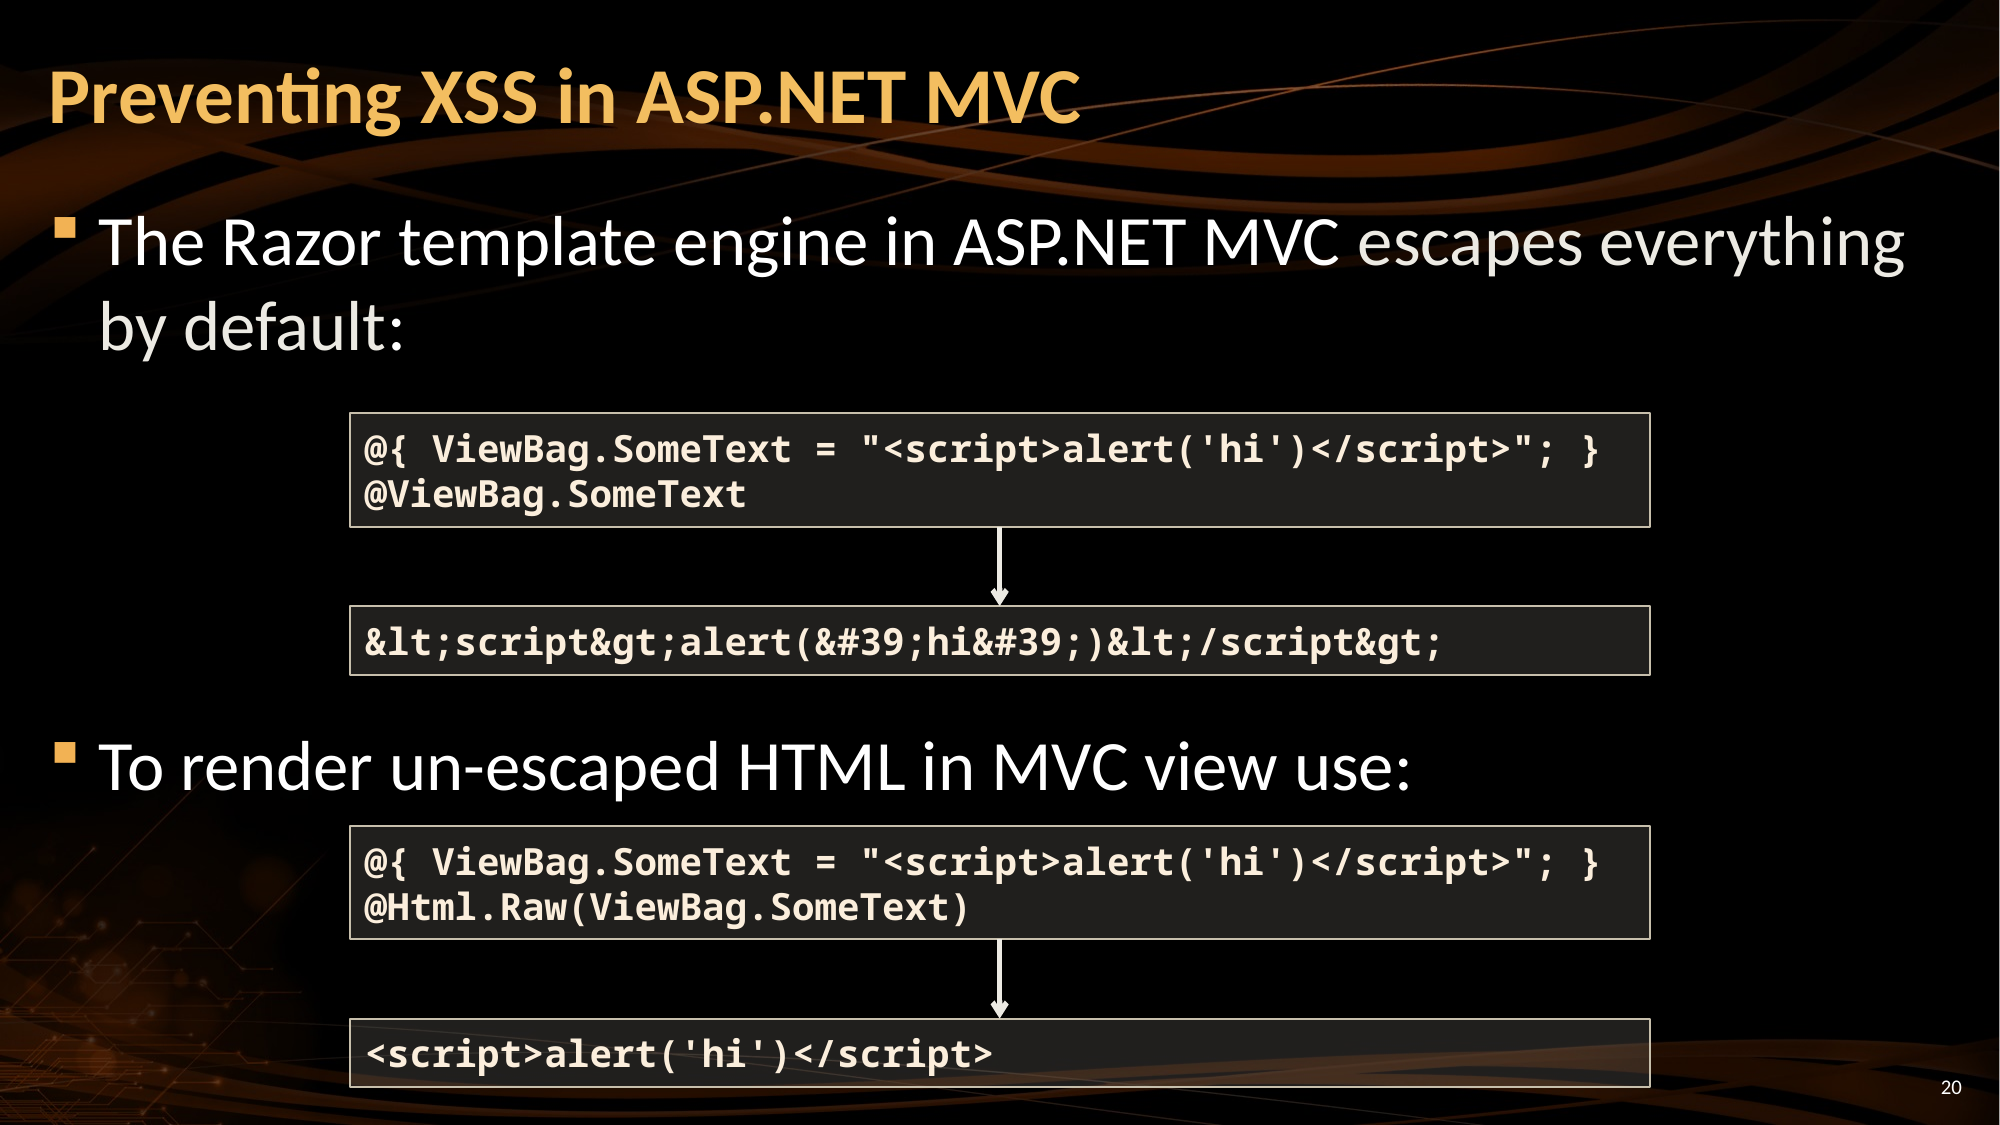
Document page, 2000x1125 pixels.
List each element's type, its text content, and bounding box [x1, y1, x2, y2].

title Preventing XSS in ASP.NET MVC [30, 6, 1602, 189]
text_box <script>alert('hi')</script> [349, 1018, 1650, 1088]
text_box @{ ViewBag.SomeText = "<script>alert('hi')</script>"; } @ViewBag.SomeText [349, 413, 1650, 527]
text_box &lt;script&gt;alert(&#39;hi&#39;)&lt;/script&gt; [349, 606, 1650, 675]
text_box @{ ViewBag.SomeText = "<script>alert('hi')</script>"; } @Html.Raw(ViewBag.SomeText) [349, 825, 1650, 940]
picture [0, 0, 2000, 1125]
list The Razor template engine in ASP.NET MVC escapes everything by default: To render un-escaped HTML in MVC view use: [31, 188, 1968, 1103]
